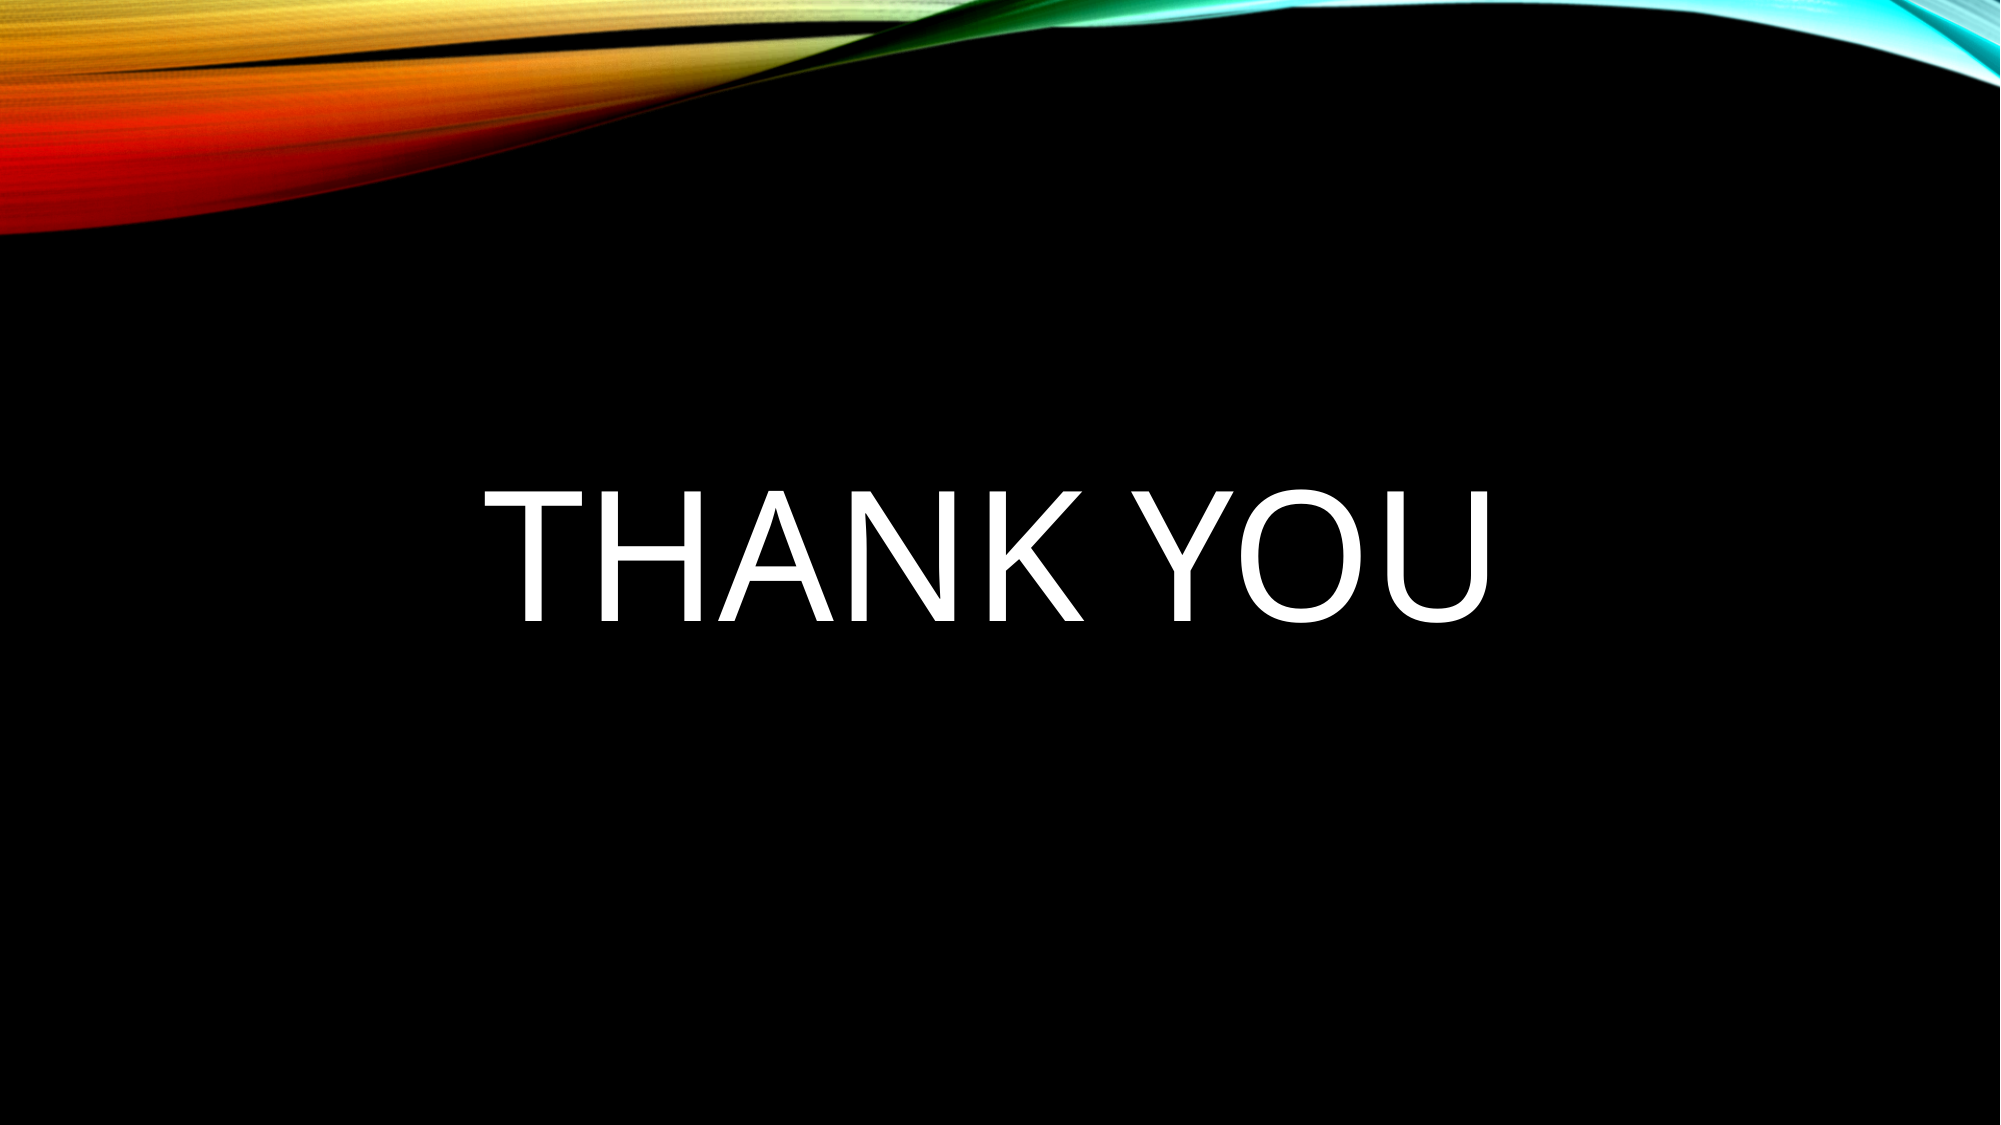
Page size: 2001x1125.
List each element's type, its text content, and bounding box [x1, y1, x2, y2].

title THANK YOU [106, 456, 1520, 669]
picture [0, 0, 2000, 237]
